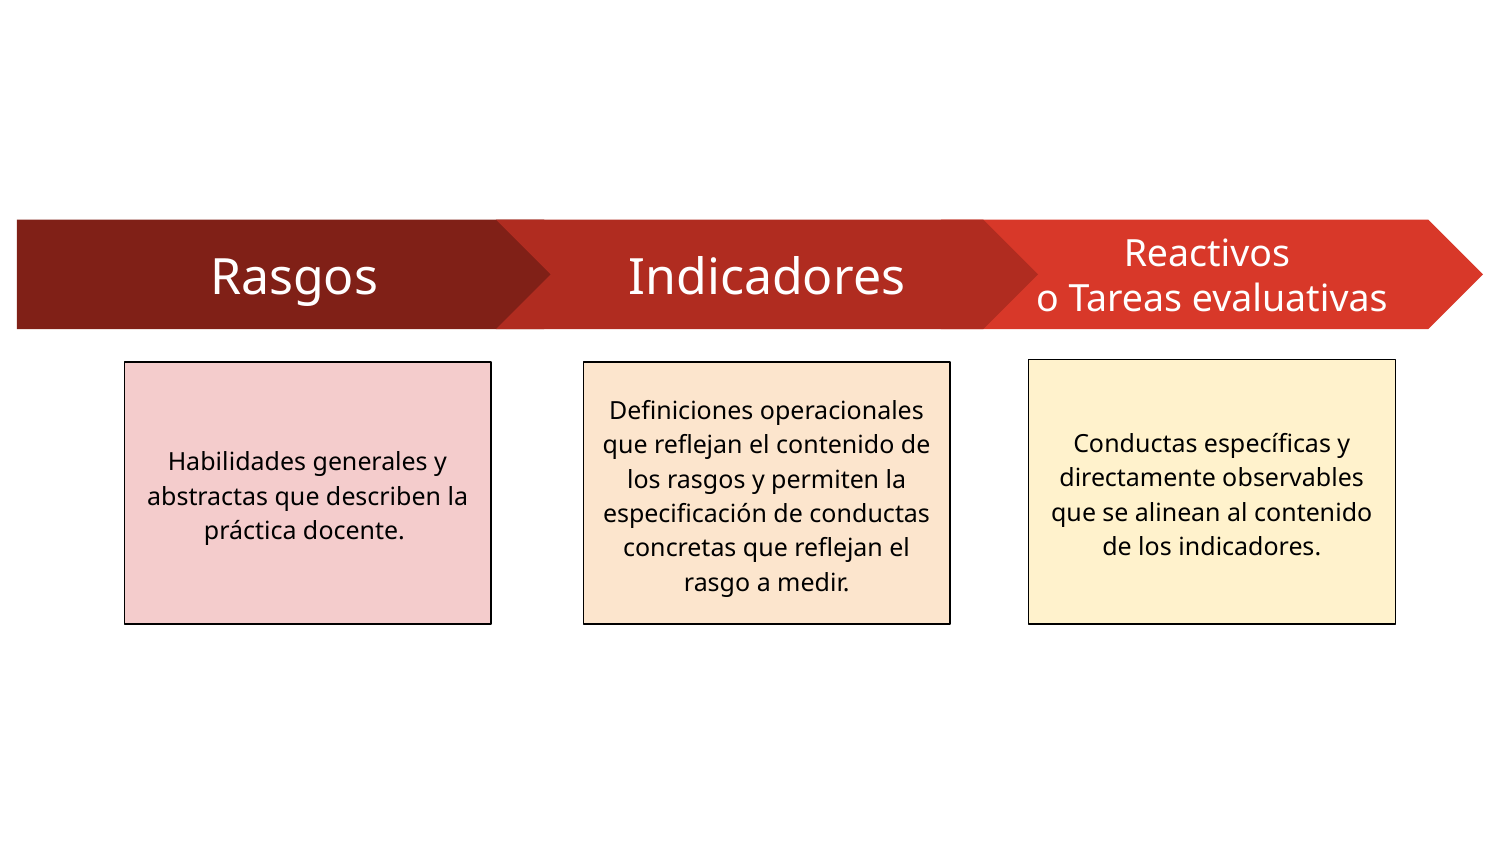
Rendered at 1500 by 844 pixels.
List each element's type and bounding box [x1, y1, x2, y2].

text_box [495, 219, 1039, 625]
text_box [1041, 219, 1484, 625]
text_box [16, 219, 493, 625]
